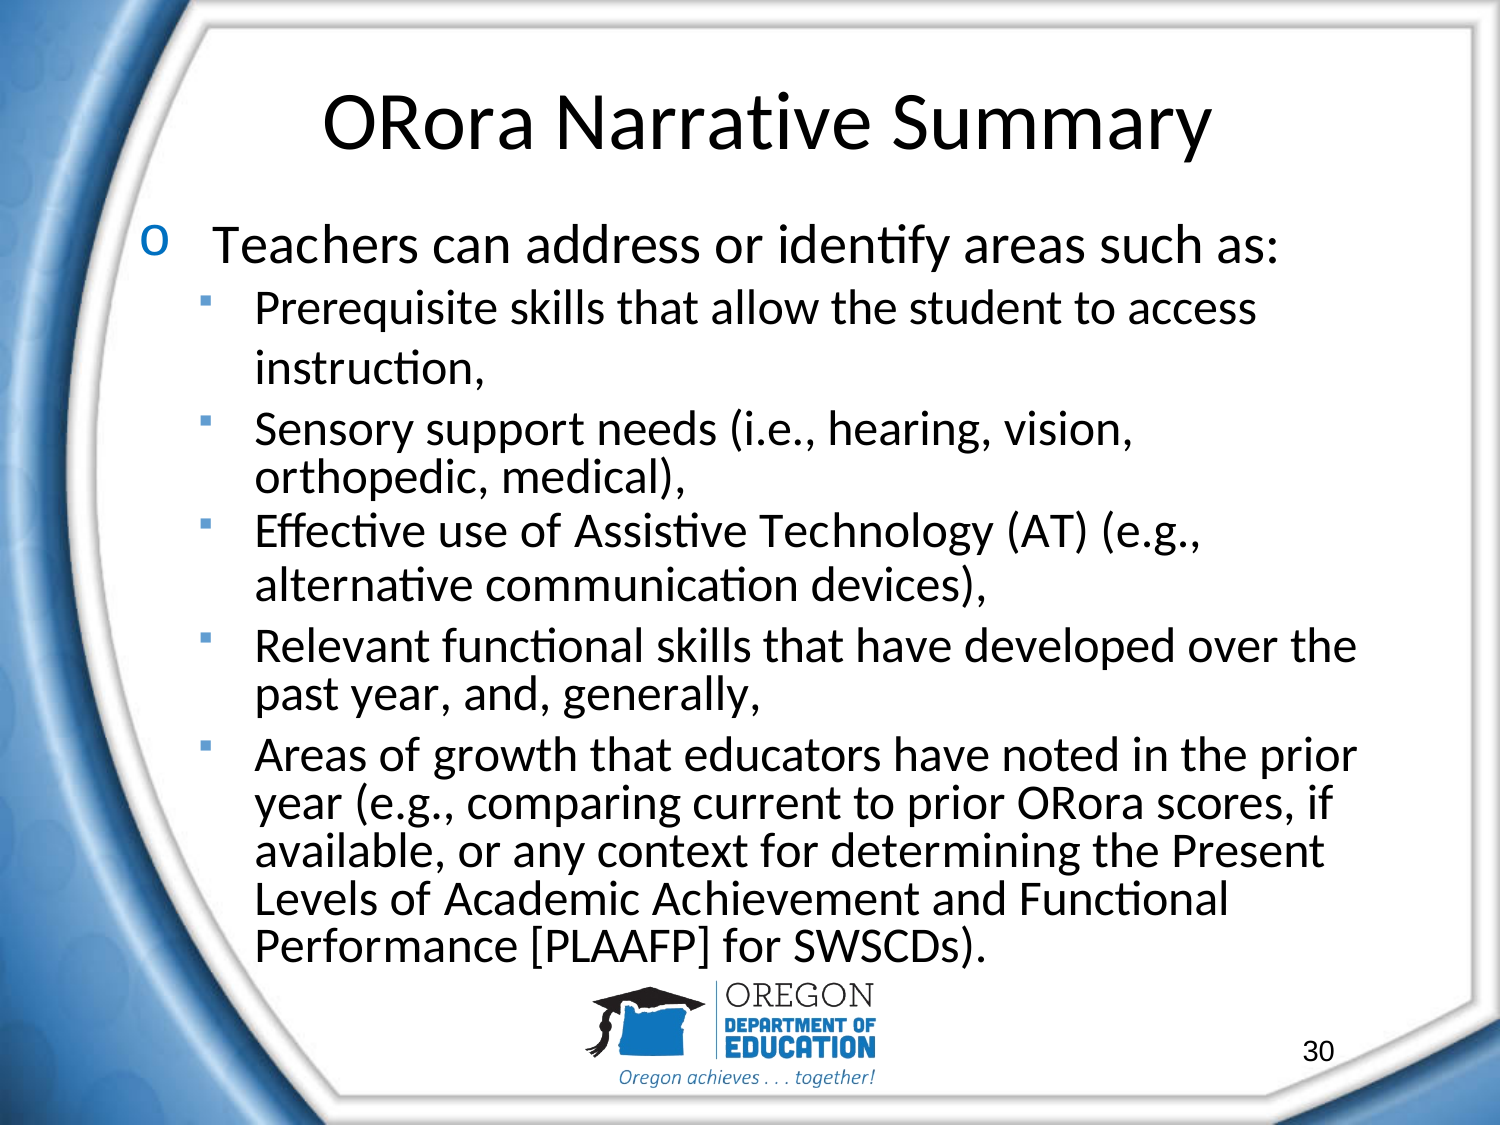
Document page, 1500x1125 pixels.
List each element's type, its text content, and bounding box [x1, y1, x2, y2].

picture [0, 0, 1500, 1125]
title ORora Narrative Summary [148, 0, 1449, 162]
text_box Teachers can address or identify areas such as: Prerequisite skills that allow the student to access instruction, Sensory support needs (i.e., hearing, vision, orthopedic, medical), Effective use of Assistive Technology (AT) (e.g., alternative communication devices), Relevant functional skills that have developed over the past year, and, generally, Areas of growth that educators have noted in the prior year (e.g., comparing current to prior ORora scores, if available, or any context for determining the Present Levels of Academic Achievement and Functional Performance [PLAAFP] for SWSCDs). [50, 162, 1472, 973]
slide_number 30 [999, 1024, 1350, 1103]
